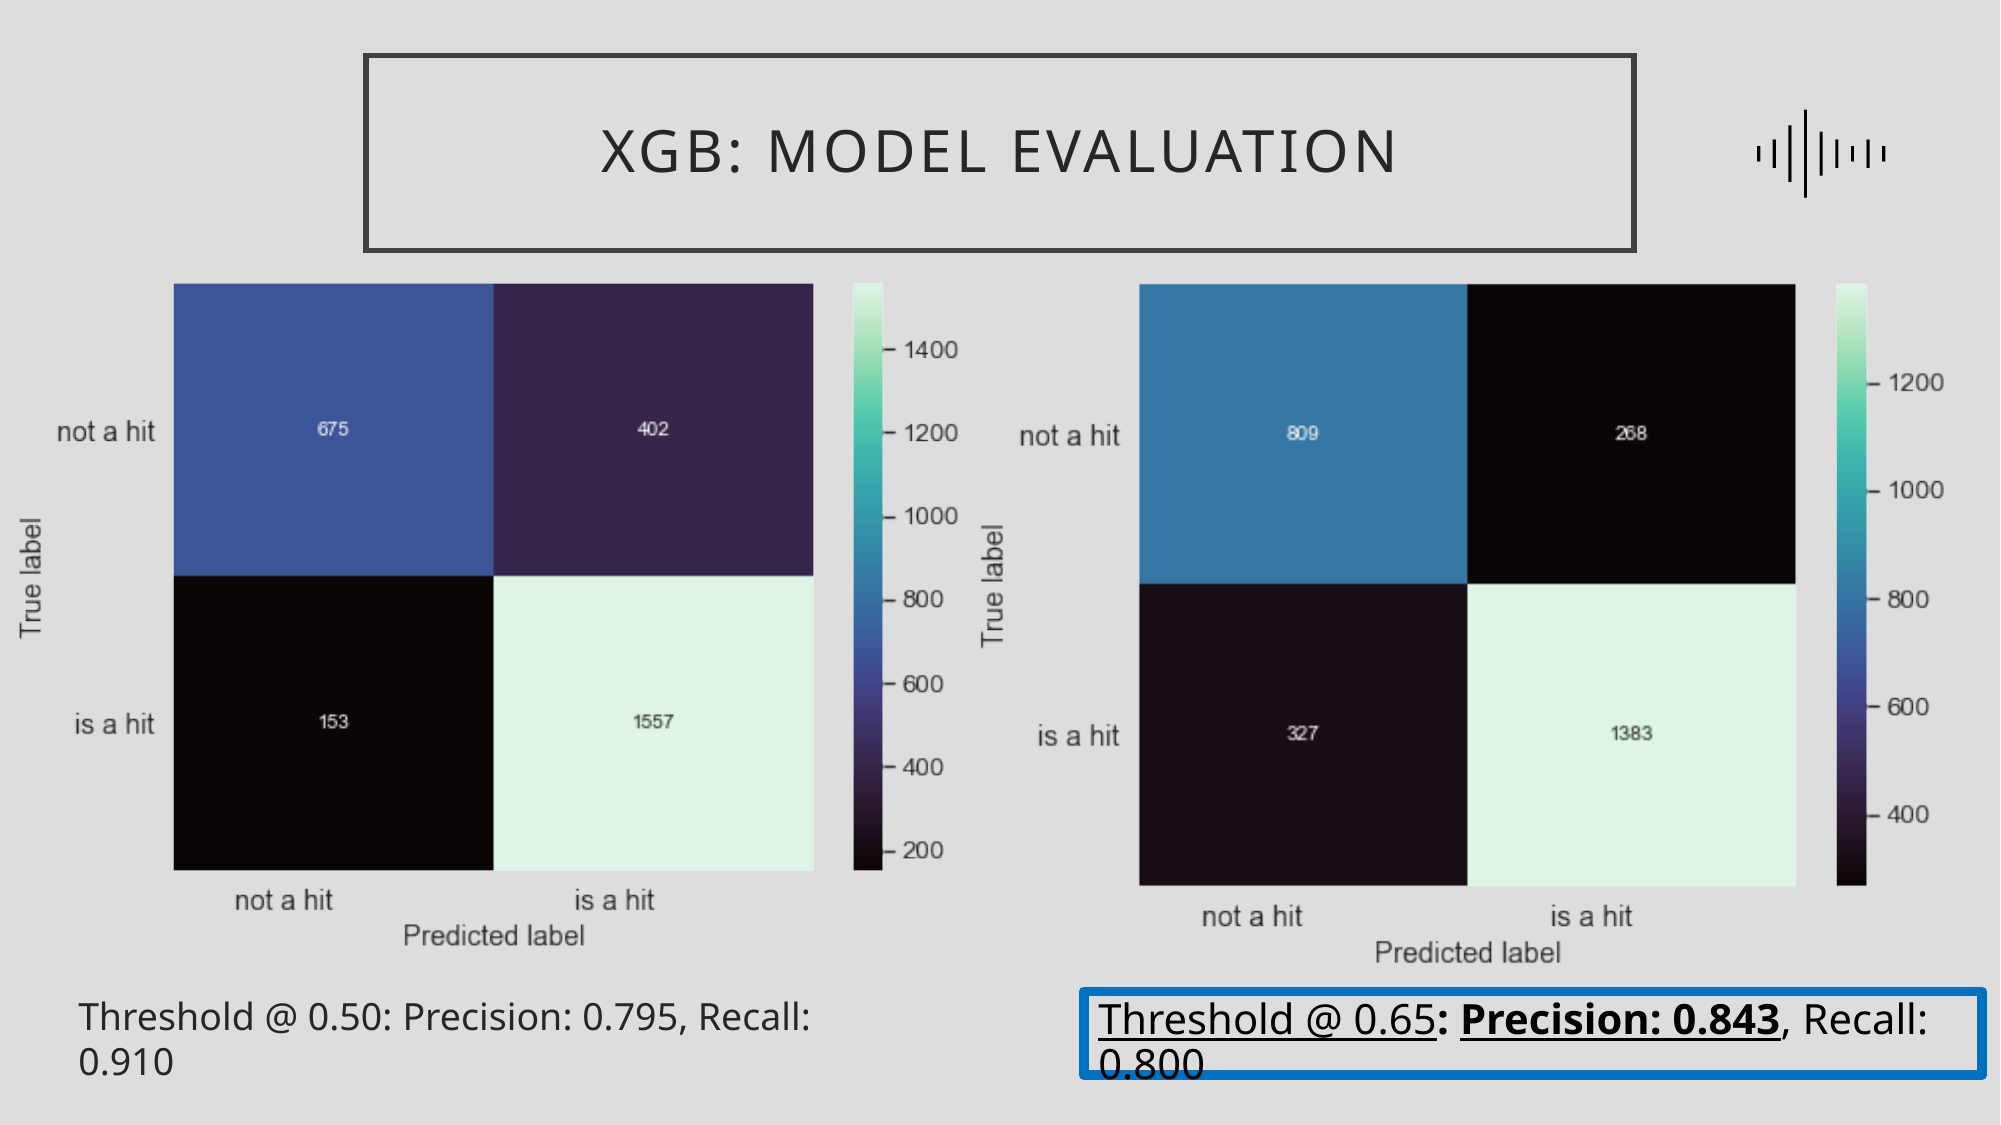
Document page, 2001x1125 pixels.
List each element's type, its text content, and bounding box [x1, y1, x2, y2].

title XGB: Model Evaluation [363, 53, 1637, 253]
list Threshold @ 0.50: Precision: 0.795, Recall: 0.910 [63, 985, 923, 1070]
picture [1745, 78, 1896, 229]
text_box Threshold @ 0.65: Precision: 0.843, Recall: 0.800 [1083, 992, 1983, 1075]
picture [0, 262, 1983, 992]
